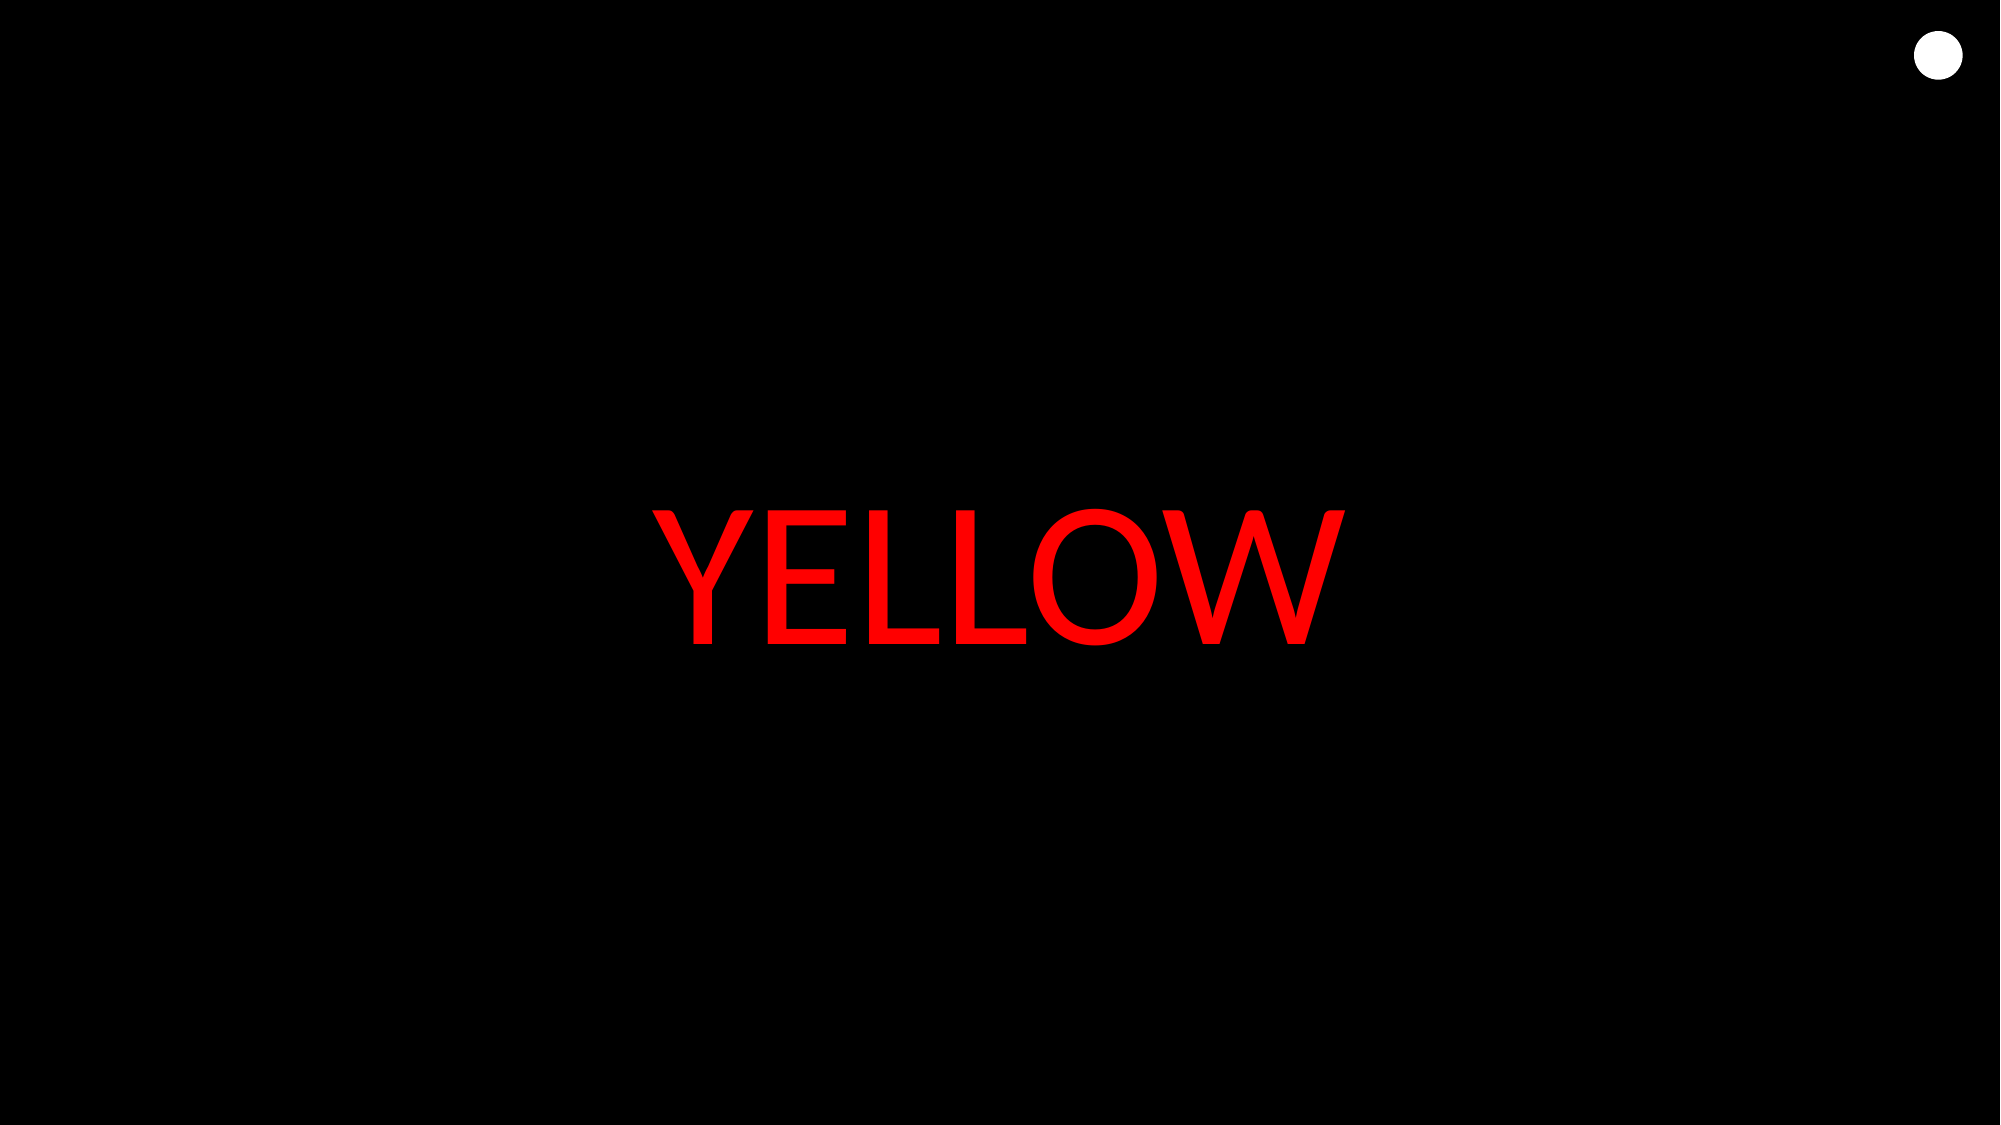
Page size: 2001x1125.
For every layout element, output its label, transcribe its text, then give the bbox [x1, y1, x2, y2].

text_box YELLOW [637, 428, 1363, 694]
